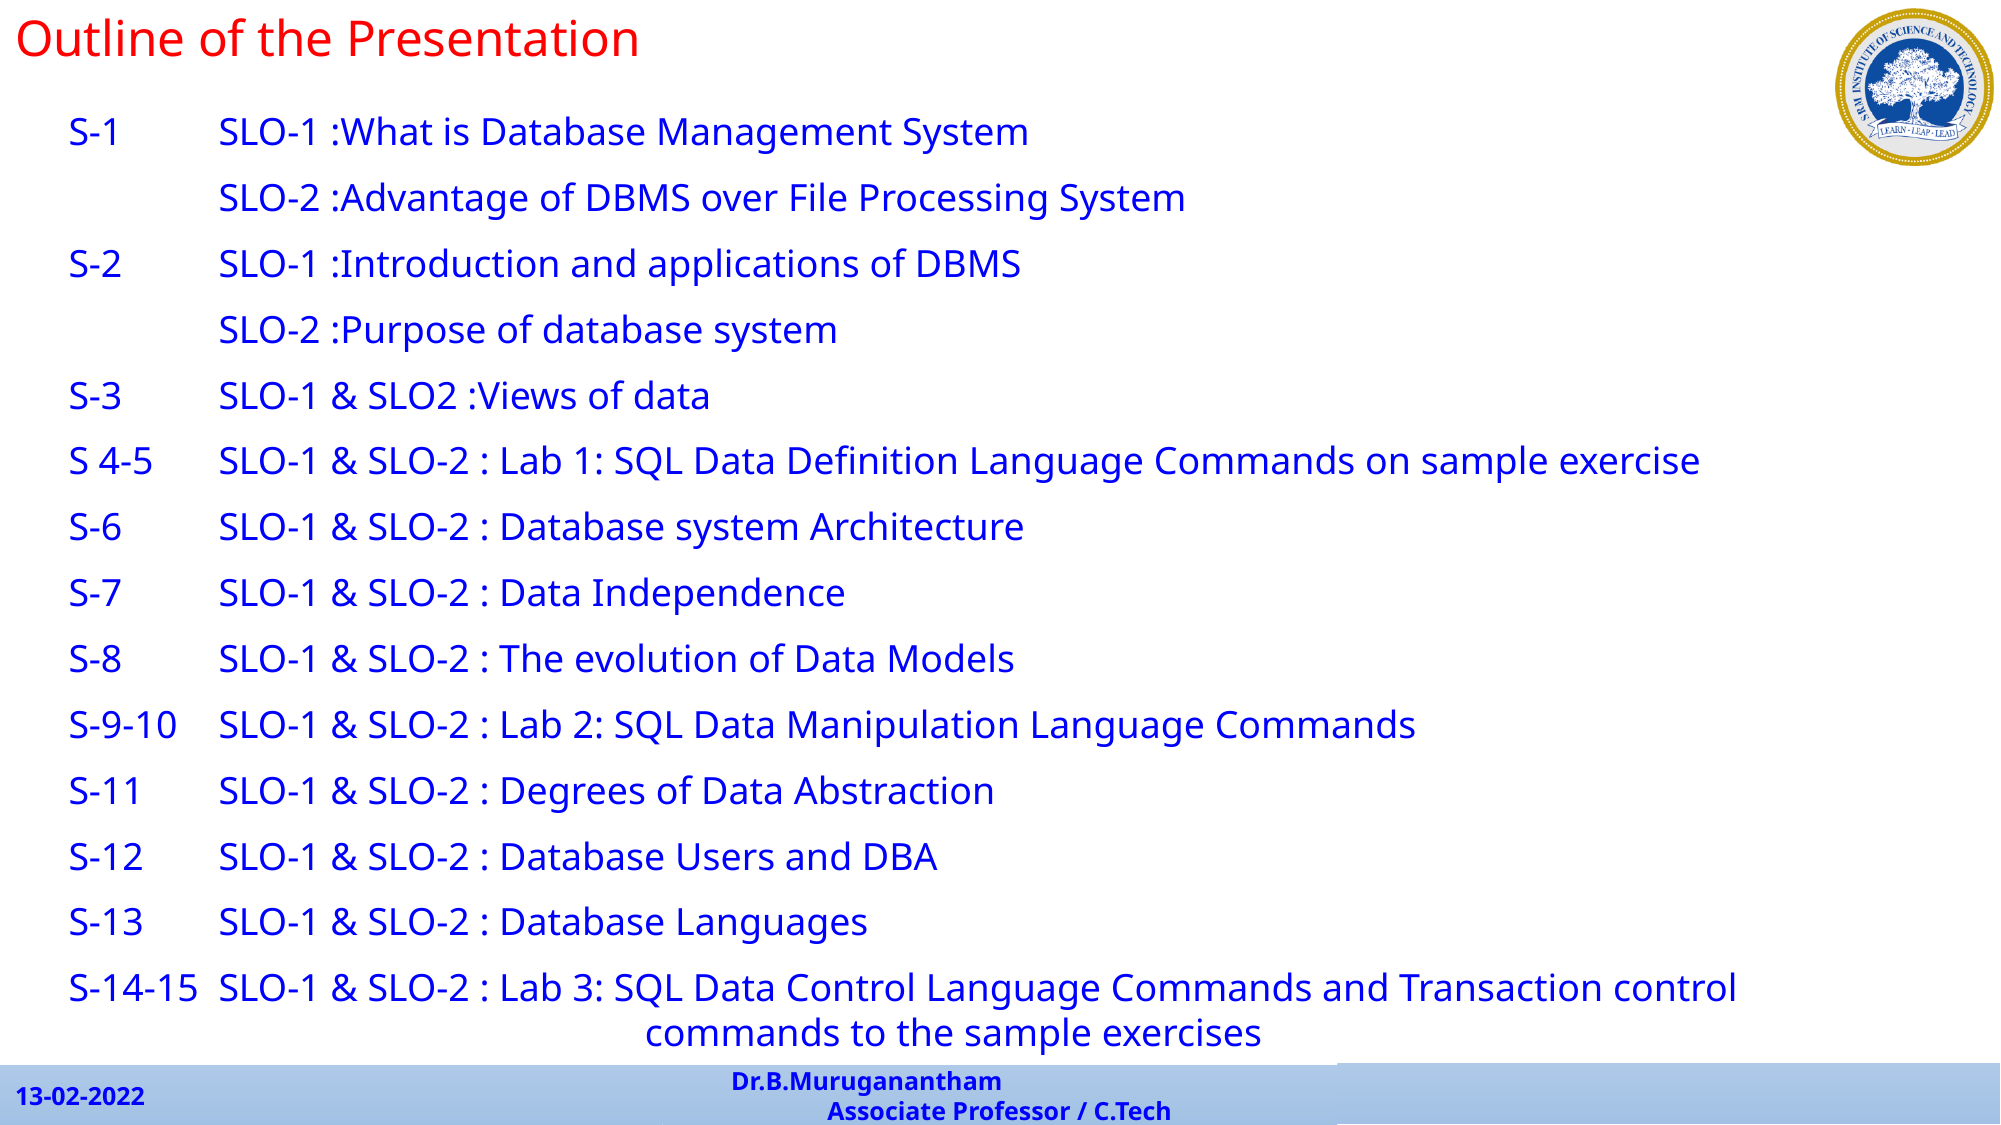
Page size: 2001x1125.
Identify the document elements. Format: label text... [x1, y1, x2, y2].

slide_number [0, 1065, 662, 1125]
picture [1835, 8, 1994, 166]
footer Dr.B.Muruganantham Associate Professor / C.Tech [662, 1065, 1338, 1125]
title Outline of the Presentation [0, 0, 1725, 77]
slide_number [1337, 1063, 2000, 1124]
list S-1 SLO-1 :What is Database Management System SLO-2 :Advantage of DBMS over File Processing System S-2 SLO-1 :Introduction and applications of DBMS SLO-2 :Purpose of database system S-3 SLO-1 & SLO2 :Views of data S 4-5 SLO-1 & SLO-2 : Lab 1: SQL Data Definition Language Commands on sample exercise S-6 SLO-1 & SLO-2 : Database system Architecture S-7 SLO-1 & SLO-2 : Data Independence S-8 SLO-1 & SLO-2 : The evolution of Data Models S-9-10 SLO-1 & SLO-2 : Lab 2: SQL Data Manipulation Language Commands S-11 SLO-1 & SLO-2 : Degrees of Data Abstraction S-12 SLO-1 & SLO-2 : Database Users and DBA S-13 SLO-1 & SLO-2 : Database Languages S-14-15 SLO-1 & SLO-2 : Lab 3: SQL Data Control Language Commands and Transaction control commands to the sample exercises [53, 100, 1947, 929]
